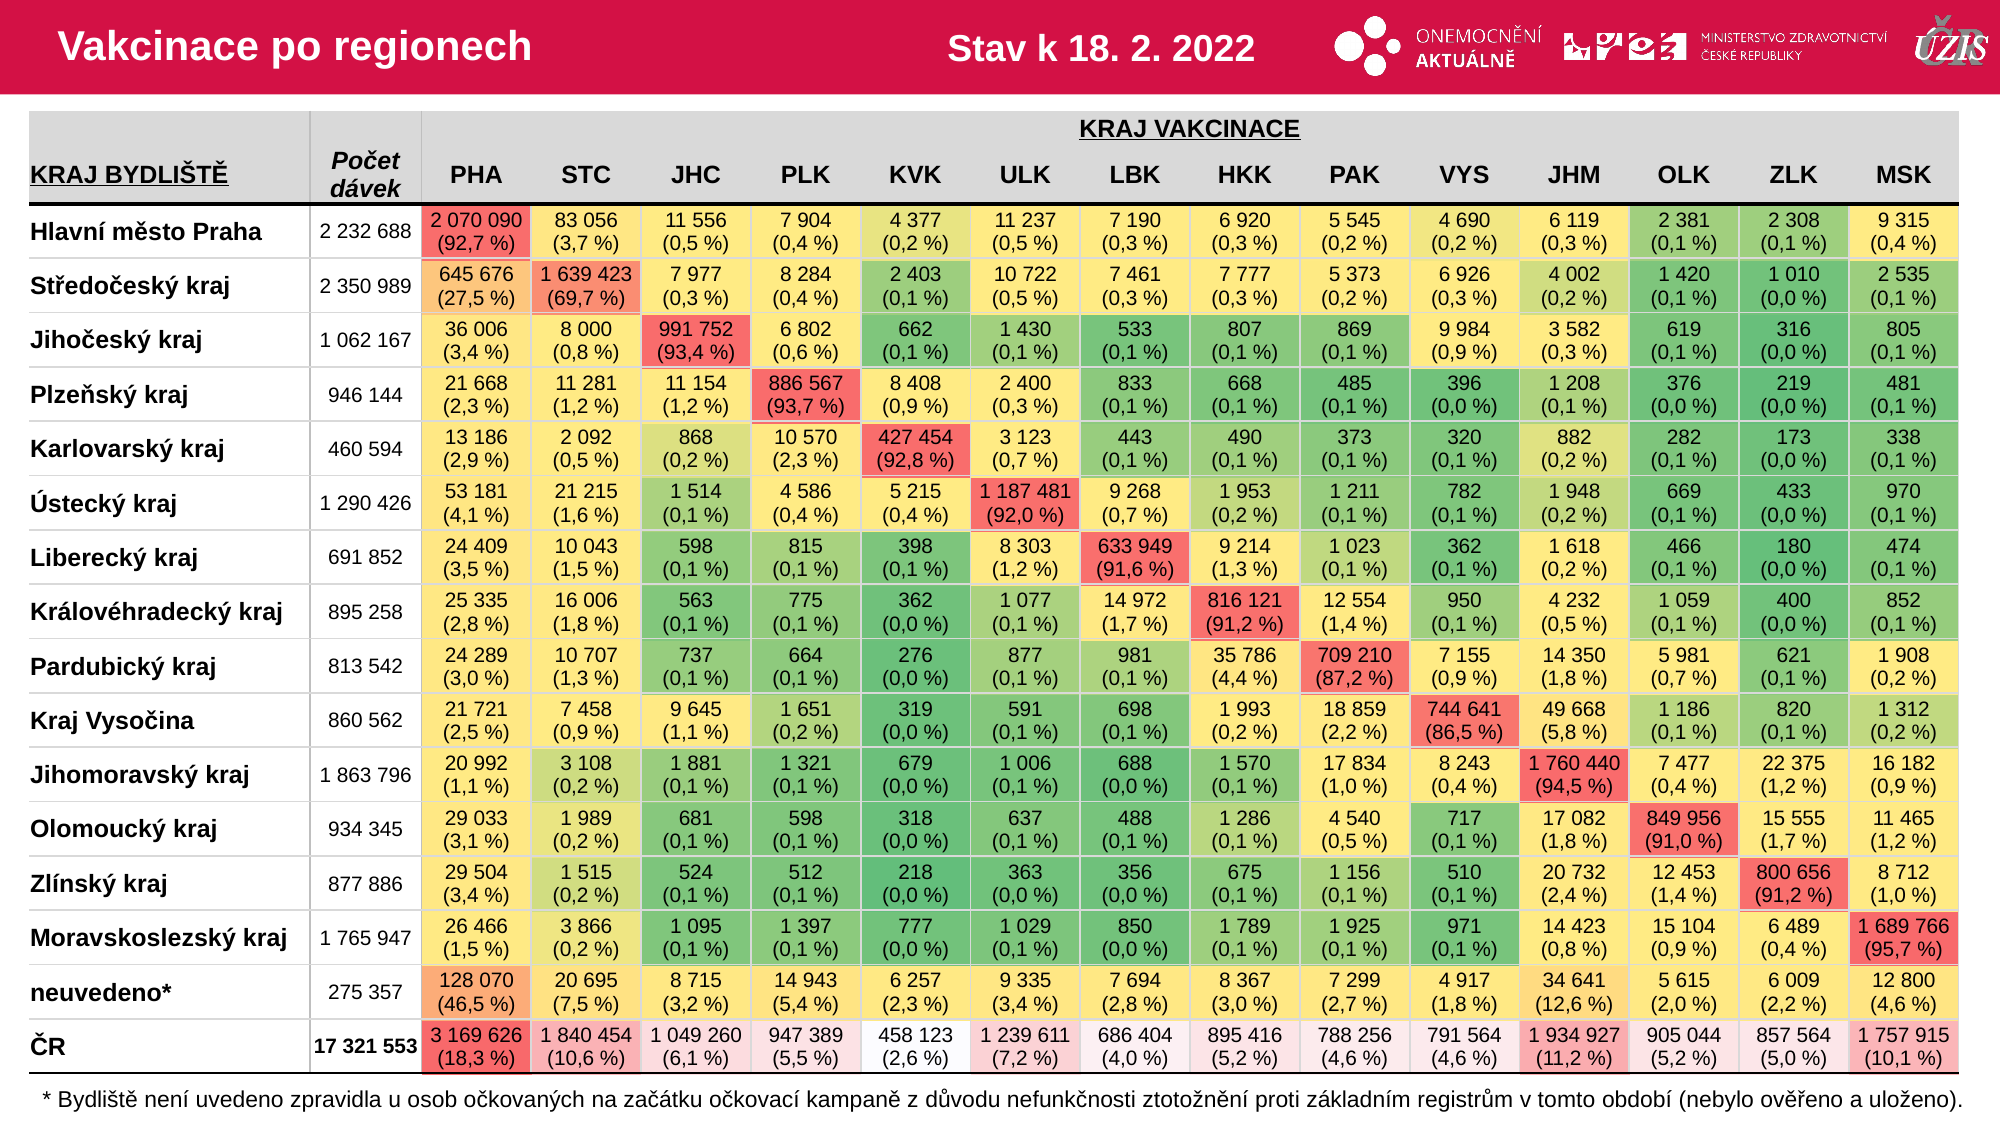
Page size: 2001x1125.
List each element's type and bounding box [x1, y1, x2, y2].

table_cell [1740, 531, 1848, 583]
table_cell [1740, 313, 1848, 366]
table_cell [29, 694, 309, 746]
table_cell [1411, 694, 1519, 746]
table_cell [642, 748, 750, 801]
table_cell [29, 857, 309, 909]
table_cell [1850, 694, 1958, 746]
table_cell [1191, 476, 1299, 529]
table_cell [1740, 1020, 1848, 1072]
table_cell [1411, 368, 1519, 420]
table_cell [752, 694, 860, 746]
table_cell [1301, 748, 1409, 801]
table_cell [752, 144, 860, 202]
table_cell [752, 802, 860, 855]
table_cell [1740, 368, 1848, 420]
table_cell [971, 313, 1079, 366]
table_cell [971, 368, 1079, 420]
table_cell [1850, 259, 1958, 312]
table_cell [1191, 585, 1299, 638]
table_cell [1301, 206, 1409, 257]
table_cell [1740, 748, 1848, 801]
table_cell [862, 748, 970, 801]
table_cell [1630, 259, 1738, 312]
table_cell [862, 422, 970, 475]
table_cell [1191, 368, 1299, 420]
table_cell [1630, 694, 1738, 746]
table_cell [1191, 144, 1299, 202]
table_cell [1740, 259, 1848, 312]
table_cell [971, 911, 1079, 964]
table_cell [1191, 857, 1299, 909]
table_cell [971, 585, 1079, 638]
table_cell [862, 857, 970, 909]
table_cell [642, 965, 750, 1018]
table_cell [1630, 144, 1738, 202]
table_header [422, 112, 1959, 144]
table_cell [971, 259, 1079, 312]
table_cell [1411, 748, 1519, 801]
table_cell [1191, 206, 1299, 257]
table_cell [311, 911, 421, 964]
table_cell [1301, 259, 1409, 312]
table_cell [1301, 313, 1409, 366]
table_cell [642, 857, 750, 909]
table_cell [752, 585, 860, 638]
table_cell [642, 639, 750, 692]
table_cell [1191, 911, 1299, 964]
table_cell [422, 857, 530, 909]
table_cell [862, 259, 970, 312]
table_cell [1850, 531, 1958, 583]
table_cell [1520, 911, 1628, 964]
table_cell [532, 259, 640, 312]
table_cell [1520, 368, 1628, 420]
table_cell [1411, 313, 1519, 366]
table_cell [1081, 965, 1189, 1018]
table_cell [422, 206, 530, 257]
table_cell [752, 368, 860, 420]
table_cell [971, 206, 1079, 257]
table_cell [29, 802, 309, 855]
table_cell [1081, 585, 1189, 638]
table_cell [532, 531, 640, 583]
table_cell [1081, 911, 1189, 964]
table_cell [29, 206, 309, 257]
table_cell [752, 476, 860, 529]
table_cell [1191, 694, 1299, 746]
table_cell [29, 259, 309, 312]
table_cell [1630, 531, 1738, 583]
table_cell [1740, 694, 1848, 746]
table_cell [311, 857, 421, 909]
table_cell [532, 206, 640, 257]
table_cell [422, 1020, 530, 1072]
table_cell [422, 531, 530, 583]
table_cell [422, 259, 530, 312]
table_cell [1081, 476, 1189, 529]
table_cell [1850, 965, 1958, 1018]
table_cell [311, 585, 421, 638]
table_cell [1081, 206, 1189, 257]
table_cell [1740, 144, 1848, 202]
table_cell [1850, 802, 1958, 855]
table_cell [642, 476, 750, 529]
table_cell [422, 802, 530, 855]
table_cell [1630, 639, 1738, 692]
table_cell [1520, 694, 1628, 746]
table_header [311, 112, 421, 144]
table_cell [1850, 422, 1958, 475]
table_cell [862, 639, 970, 692]
table_cell [29, 639, 309, 692]
table_cell [1630, 422, 1738, 475]
table_cell [29, 422, 309, 475]
table_cell [862, 206, 970, 257]
table_cell [971, 802, 1079, 855]
table_cell [1191, 748, 1299, 801]
table_cell [1520, 422, 1628, 475]
table_cell [1850, 748, 1958, 801]
table_cell [1850, 1020, 1958, 1072]
table_cell [971, 422, 1079, 475]
table_cell [862, 144, 970, 202]
table_cell [752, 531, 860, 583]
table_cell [752, 206, 860, 257]
table_cell [1081, 422, 1189, 475]
table_cell [862, 802, 970, 855]
table_cell [29, 911, 309, 964]
picture [1563, 31, 1888, 60]
table_cell [752, 313, 860, 366]
table_cell [642, 259, 750, 312]
table_cell [532, 802, 640, 855]
table_cell [1520, 313, 1628, 366]
table_cell [862, 585, 970, 638]
table_cell [1411, 911, 1519, 964]
table_cell [29, 585, 309, 638]
table_cell [532, 639, 640, 692]
table_cell [1630, 802, 1738, 855]
table_cell [1520, 748, 1628, 801]
table_cell [642, 911, 750, 964]
table_cell [311, 422, 421, 475]
table_cell [1850, 857, 1958, 909]
table_cell [1081, 531, 1189, 583]
table_cell [311, 748, 421, 801]
table_cell [1301, 476, 1409, 529]
table_cell [532, 476, 640, 529]
table_cell [422, 748, 530, 801]
table_cell [532, 694, 640, 746]
table_cell [1850, 585, 1958, 638]
table_cell [1630, 965, 1738, 1018]
table_cell [1081, 639, 1189, 692]
table_cell [532, 911, 640, 964]
table_cell [642, 531, 750, 583]
table_cell [1850, 639, 1958, 692]
table_cell [532, 857, 640, 909]
table_cell [1411, 206, 1519, 257]
table_cell [1520, 531, 1628, 583]
table_cell [311, 144, 421, 202]
table_cell [532, 144, 640, 202]
table_cell [1630, 748, 1738, 801]
table_cell [1411, 144, 1519, 202]
table_cell [1520, 144, 1628, 202]
table_cell [422, 965, 530, 1018]
table_cell [1081, 748, 1189, 801]
text_box [27, 1076, 1980, 1119]
table_cell [422, 422, 530, 475]
table_cell [1191, 802, 1299, 855]
table_cell [422, 639, 530, 692]
table_cell [311, 1020, 421, 1072]
table_cell [1411, 531, 1519, 583]
table_cell [1850, 144, 1958, 202]
table_cell [1301, 422, 1409, 475]
table_cell [1630, 857, 1738, 909]
table_cell [1411, 476, 1519, 529]
table_cell [1520, 802, 1628, 855]
table_cell [1301, 1020, 1409, 1072]
table_cell [1630, 476, 1738, 529]
table_cell [422, 694, 530, 746]
table_cell [862, 476, 970, 529]
table_cell [29, 1020, 309, 1072]
table_cell [752, 259, 860, 312]
table_cell [1081, 802, 1189, 855]
table_cell [642, 1020, 750, 1072]
table_cell [1740, 802, 1848, 855]
table_cell [422, 368, 530, 420]
table_cell [422, 911, 530, 964]
table_cell [642, 368, 750, 420]
table_cell [1301, 531, 1409, 583]
text_box [932, 16, 1322, 77]
table_cell [752, 639, 860, 692]
table_cell [752, 748, 860, 801]
table_cell [1630, 1020, 1738, 1072]
table_cell [1520, 585, 1628, 638]
table_cell [532, 965, 640, 1018]
table_cell [862, 313, 970, 366]
picture [1915, 15, 1989, 66]
table_cell [752, 422, 860, 475]
table_cell [1411, 259, 1519, 312]
table_cell [1301, 802, 1409, 855]
table_cell [971, 1020, 1079, 1072]
table_cell [1411, 857, 1519, 909]
table_cell [1850, 911, 1958, 964]
table_cell [1081, 144, 1189, 202]
table_cell [971, 531, 1079, 583]
table_cell [1301, 639, 1409, 692]
table_cell [1411, 639, 1519, 692]
table_cell [311, 531, 421, 583]
table_cell [642, 206, 750, 257]
table_cell [29, 144, 309, 202]
table_cell [971, 748, 1079, 801]
table_cell [1301, 857, 1409, 909]
table_cell [862, 694, 970, 746]
table_cell [1081, 1020, 1189, 1072]
table_cell [422, 585, 530, 638]
table_cell [1520, 476, 1628, 529]
table_header [29, 112, 309, 144]
table_cell [1301, 694, 1409, 746]
table_cell [1411, 422, 1519, 475]
table_cell [532, 585, 640, 638]
table_cell [642, 802, 750, 855]
table_cell [862, 531, 970, 583]
table_cell [422, 144, 530, 202]
table_cell [1301, 144, 1409, 202]
table_cell [1081, 694, 1189, 746]
table_cell [29, 965, 309, 1018]
table_cell [1740, 585, 1848, 638]
table_cell [422, 313, 530, 366]
table_cell [532, 422, 640, 475]
table_cell [752, 1020, 860, 1072]
table_cell [311, 206, 421, 257]
table_cell [311, 313, 421, 366]
table_cell [1740, 476, 1848, 529]
table_cell [1411, 585, 1519, 638]
table_cell [1301, 585, 1409, 638]
table_cell [1081, 368, 1189, 420]
table_cell [311, 965, 421, 1018]
table_cell [1191, 1020, 1299, 1072]
picture [1334, 16, 1542, 76]
table_cell [1740, 206, 1848, 257]
table_cell [1520, 857, 1628, 909]
table_cell [1191, 313, 1299, 366]
table_cell [1191, 531, 1299, 583]
table_cell [1740, 965, 1848, 1018]
table_cell [422, 476, 530, 529]
table_cell [311, 639, 421, 692]
table_cell [862, 911, 970, 964]
table_cell [1740, 639, 1848, 692]
table_cell [1301, 911, 1409, 964]
table_cell [642, 144, 750, 202]
table_cell [1411, 802, 1519, 855]
table_cell [1740, 422, 1848, 475]
table_cell [29, 531, 309, 583]
table_cell [1301, 368, 1409, 420]
table_cell [642, 313, 750, 366]
table_cell [311, 802, 421, 855]
table_cell [311, 694, 421, 746]
table_cell [1191, 639, 1299, 692]
table_cell [642, 585, 750, 638]
table_cell [971, 639, 1079, 692]
table_cell [642, 694, 750, 746]
table_cell [862, 965, 970, 1018]
table_cell [1520, 1020, 1628, 1072]
table_cell [971, 965, 1079, 1018]
table_cell [1740, 857, 1848, 909]
table_cell [1740, 911, 1848, 964]
table_cell [1630, 313, 1738, 366]
table_cell [311, 368, 421, 420]
table_cell [1520, 639, 1628, 692]
table_cell [1081, 259, 1189, 312]
table_cell [971, 144, 1079, 202]
table_cell [1630, 585, 1738, 638]
table_cell [862, 368, 970, 420]
table_cell [311, 476, 421, 529]
table_cell [1850, 206, 1958, 257]
table_cell [1520, 206, 1628, 257]
table_cell [1191, 259, 1299, 312]
table_cell [532, 1020, 640, 1072]
table_cell [642, 422, 750, 475]
table_cell [1850, 368, 1958, 420]
table_cell [1850, 476, 1958, 529]
table_cell [1630, 911, 1738, 964]
table_cell [1850, 313, 1958, 366]
table_cell [1191, 965, 1299, 1018]
table_cell [1520, 965, 1628, 1018]
table_cell [971, 476, 1079, 529]
table_cell [29, 368, 309, 420]
table_cell [1520, 259, 1628, 312]
table_cell [1081, 857, 1189, 909]
table_cell [752, 965, 860, 1018]
table_cell [1081, 313, 1189, 366]
table_cell [311, 259, 421, 312]
table_cell [752, 911, 860, 964]
table_cell [971, 857, 1079, 909]
title [42, 0, 1262, 95]
table_cell [29, 313, 309, 366]
table_cell [752, 857, 860, 909]
table_cell [1411, 1020, 1519, 1072]
table_cell [532, 313, 640, 366]
table_cell [862, 1020, 970, 1072]
table_cell [1301, 965, 1409, 1018]
table_cell [532, 368, 640, 420]
table_cell [1191, 422, 1299, 475]
table_cell [1630, 206, 1738, 257]
table_cell [1630, 368, 1738, 420]
table_cell [1411, 965, 1519, 1018]
table_cell [532, 748, 640, 801]
table_cell [29, 748, 309, 801]
table_cell [29, 476, 309, 529]
table_cell [971, 694, 1079, 746]
